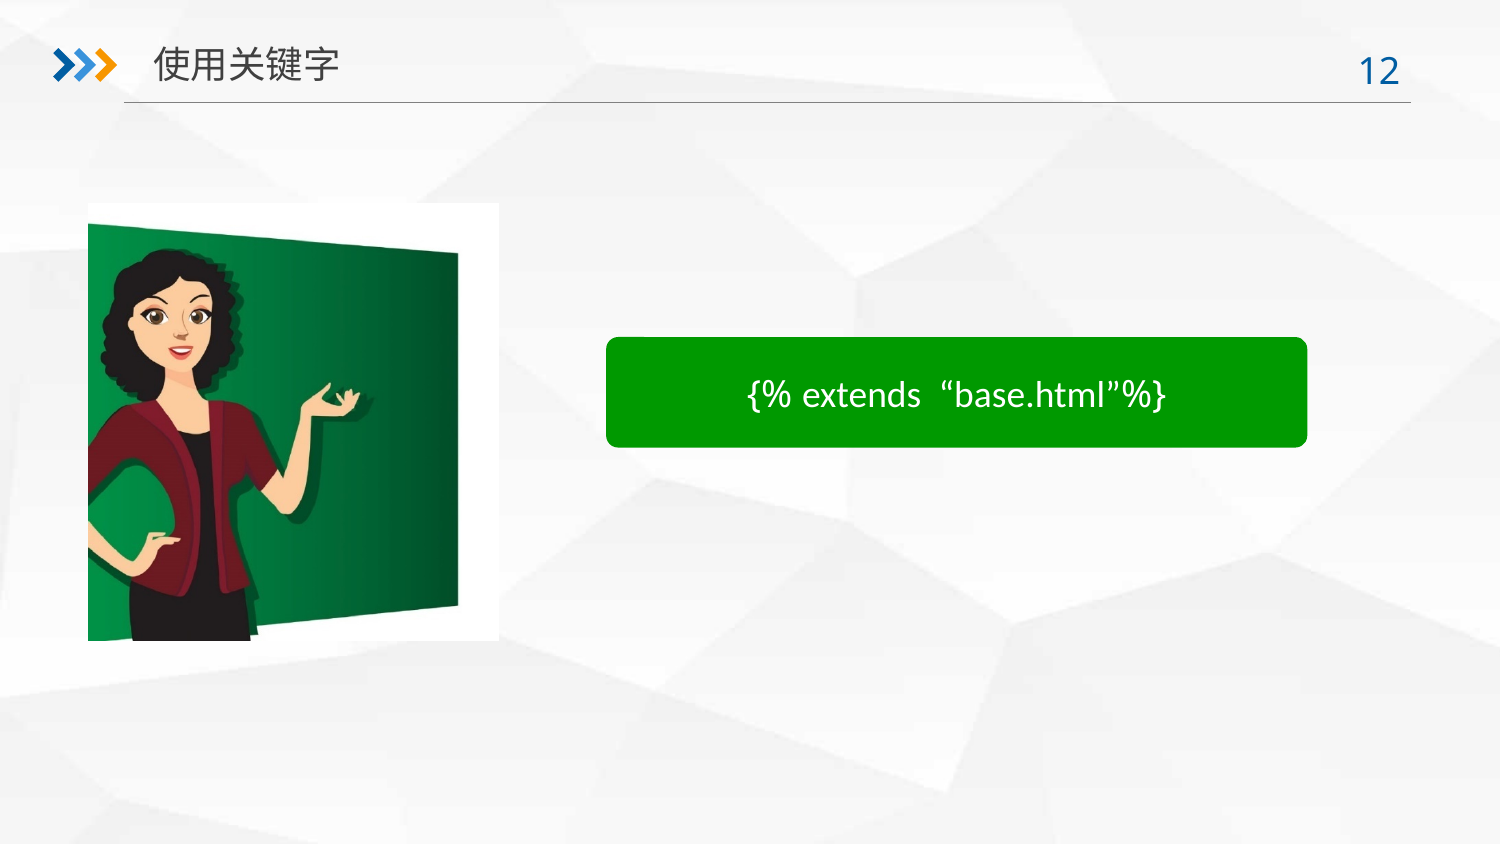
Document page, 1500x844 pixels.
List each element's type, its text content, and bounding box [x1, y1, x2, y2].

text_box {% extends “base.html”%} [606, 336, 1308, 448]
text_box 使用关键字 [135, 32, 384, 95]
picture [0, 0, 1500, 844]
